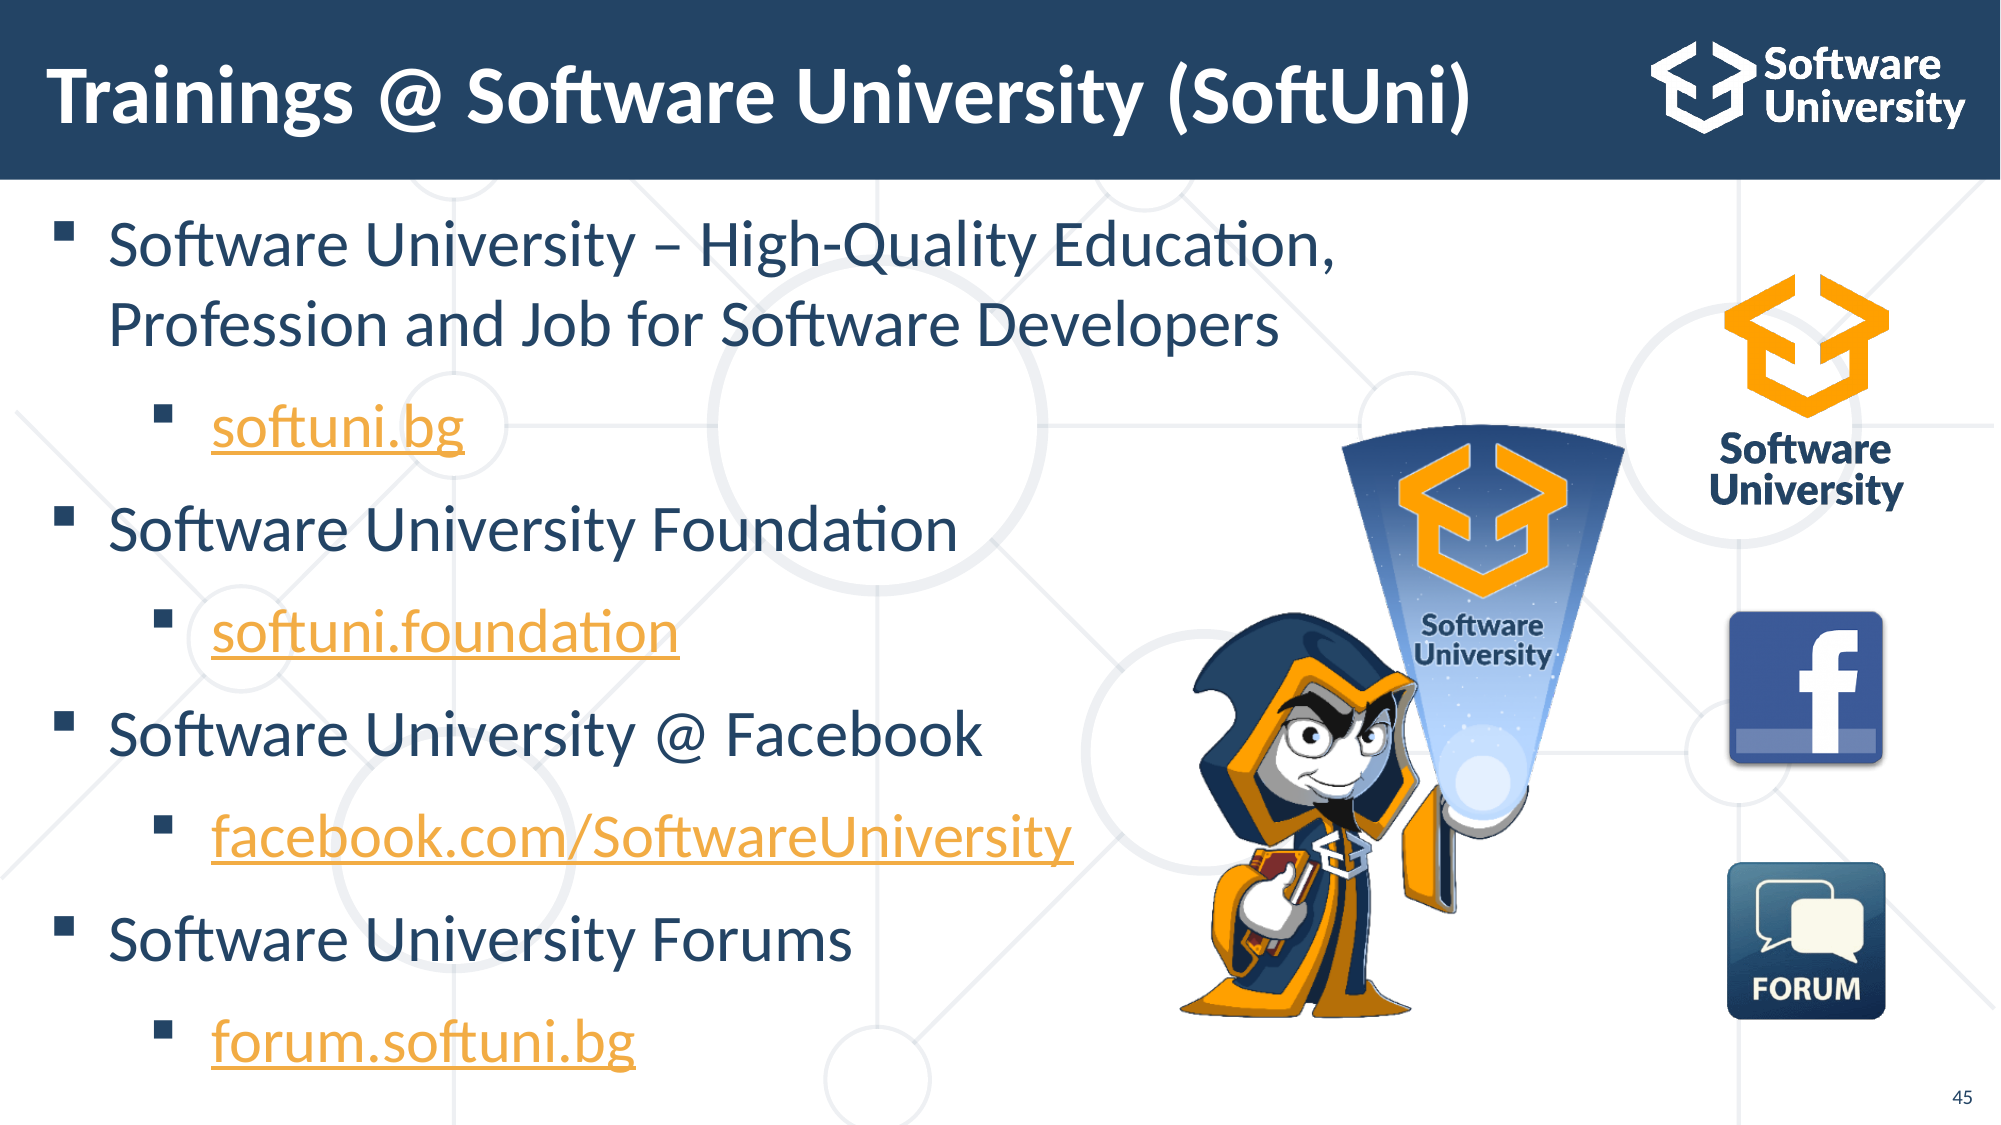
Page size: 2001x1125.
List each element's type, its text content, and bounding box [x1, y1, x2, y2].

picture [1458, 423, 1627, 1020]
picture [1723, 605, 1889, 773]
picture [1708, 274, 1904, 517]
picture [1726, 861, 1886, 1020]
list Software University – High-Quality Education, Profession and Job for Software Developers softuni.bg Software University Foundation softuni.foundation Software University @ Facebook facebook.com/SoftwareUniversity Software University Forums forum.softuni.bg [31, 193, 1458, 1094]
title Trainings @ Software University (SoftUni) [28, 17, 1627, 163]
picture [1651, 41, 1966, 134]
text_box 45 [1927, 1067, 1989, 1117]
